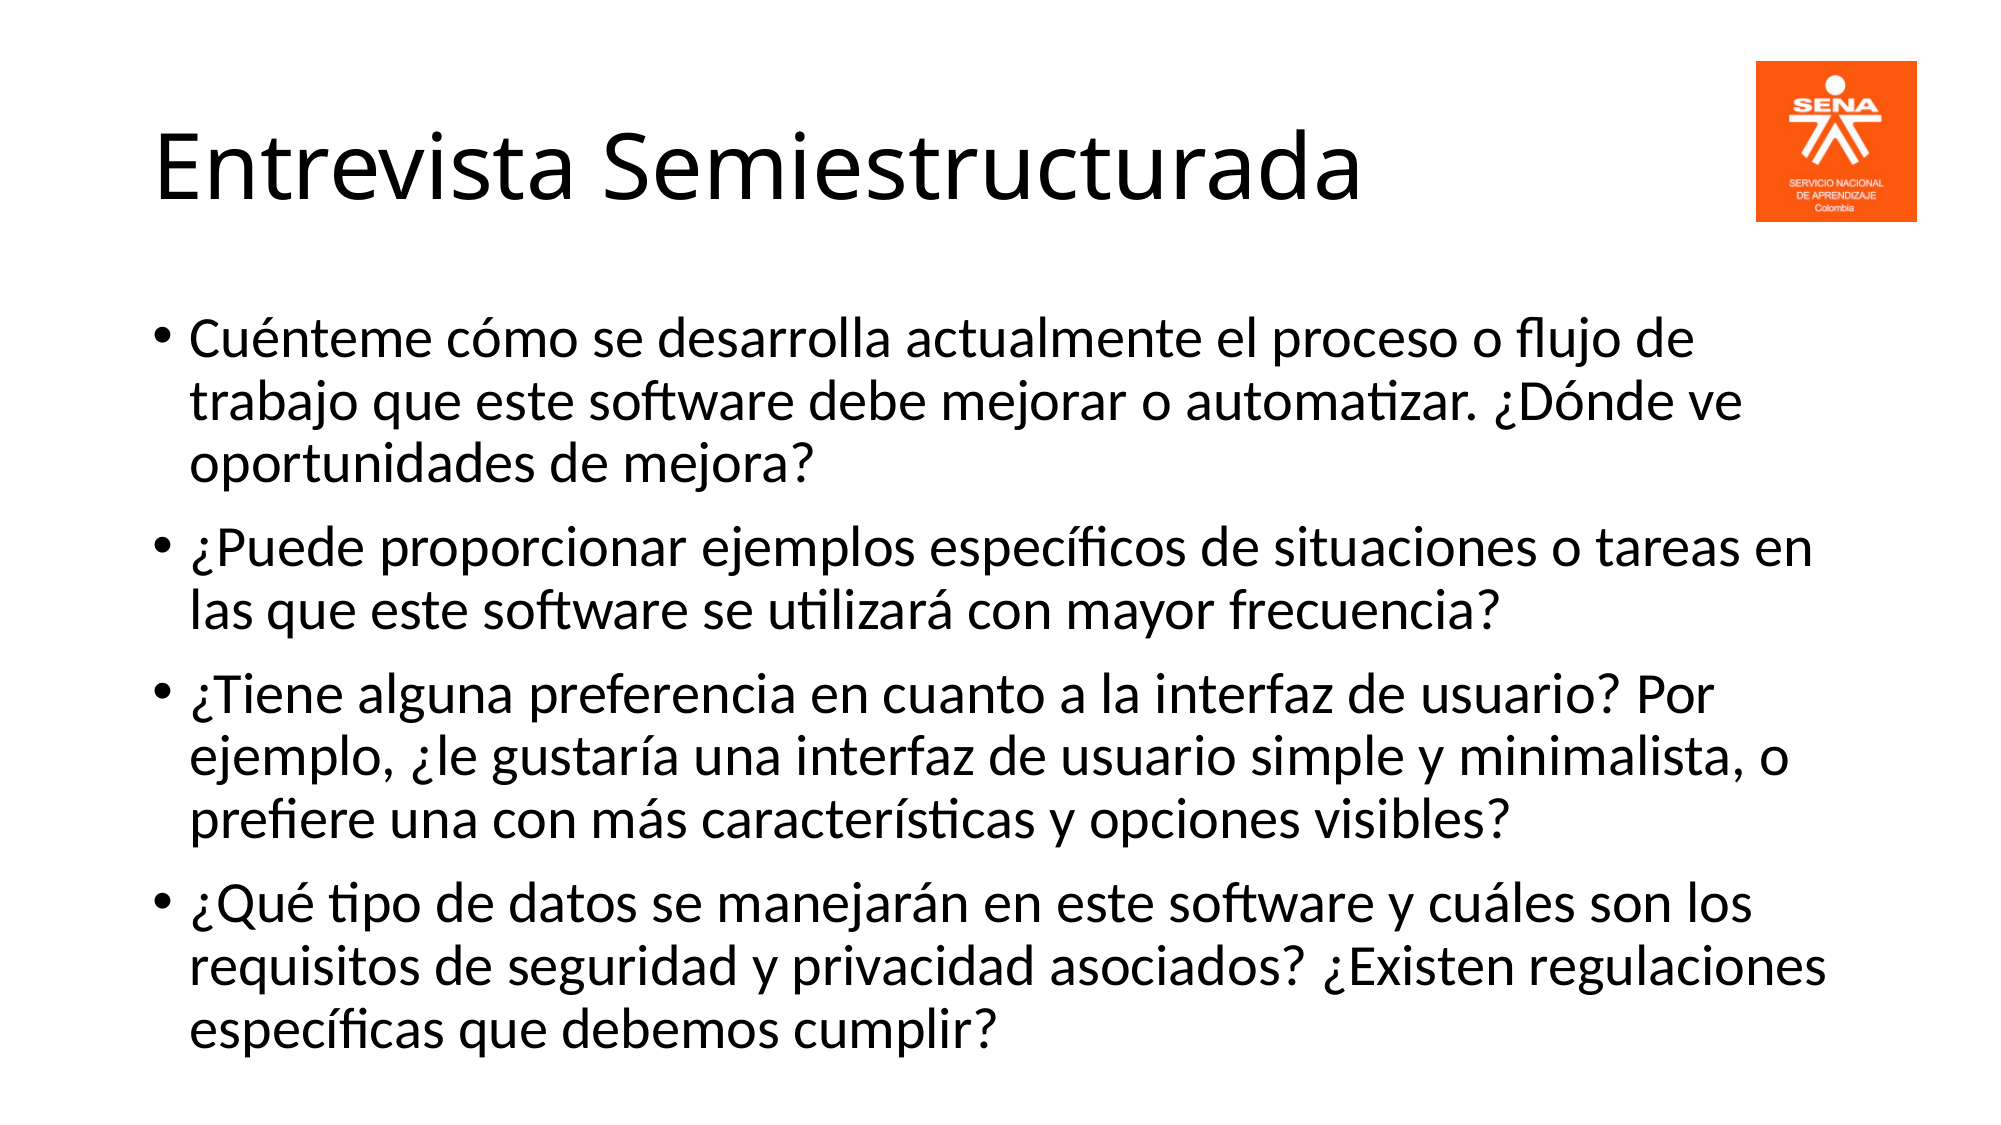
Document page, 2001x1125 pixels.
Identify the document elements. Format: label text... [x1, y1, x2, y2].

picture [1756, 61, 1917, 222]
list Cuénteme cómo se desarrolla actualmente el proceso o flujo de trabajo que este software debe mejorar o automatizar. ¿Dónde ve oportunidades de mejora? ¿Puede proporcionar ejemplos específicos de situaciones o tareas en las que este software se utilizará con mayor frecuencia? ¿Tiene alguna preferencia en cuanto a la interfaz de usuario? Por ejemplo, ¿le gustaría una interfaz de usuario simple y minimalista, o prefiere una con más características y opciones visibles? ¿Qué tipo de datos se manejarán en este software y cuáles son los requisitos de seguridad y privacidad asociados? ¿Existen regulaciones específicas que debemos cumplir? [137, 299, 1863, 1092]
title Entrevista Semiestructurada [137, 61, 1729, 279]
